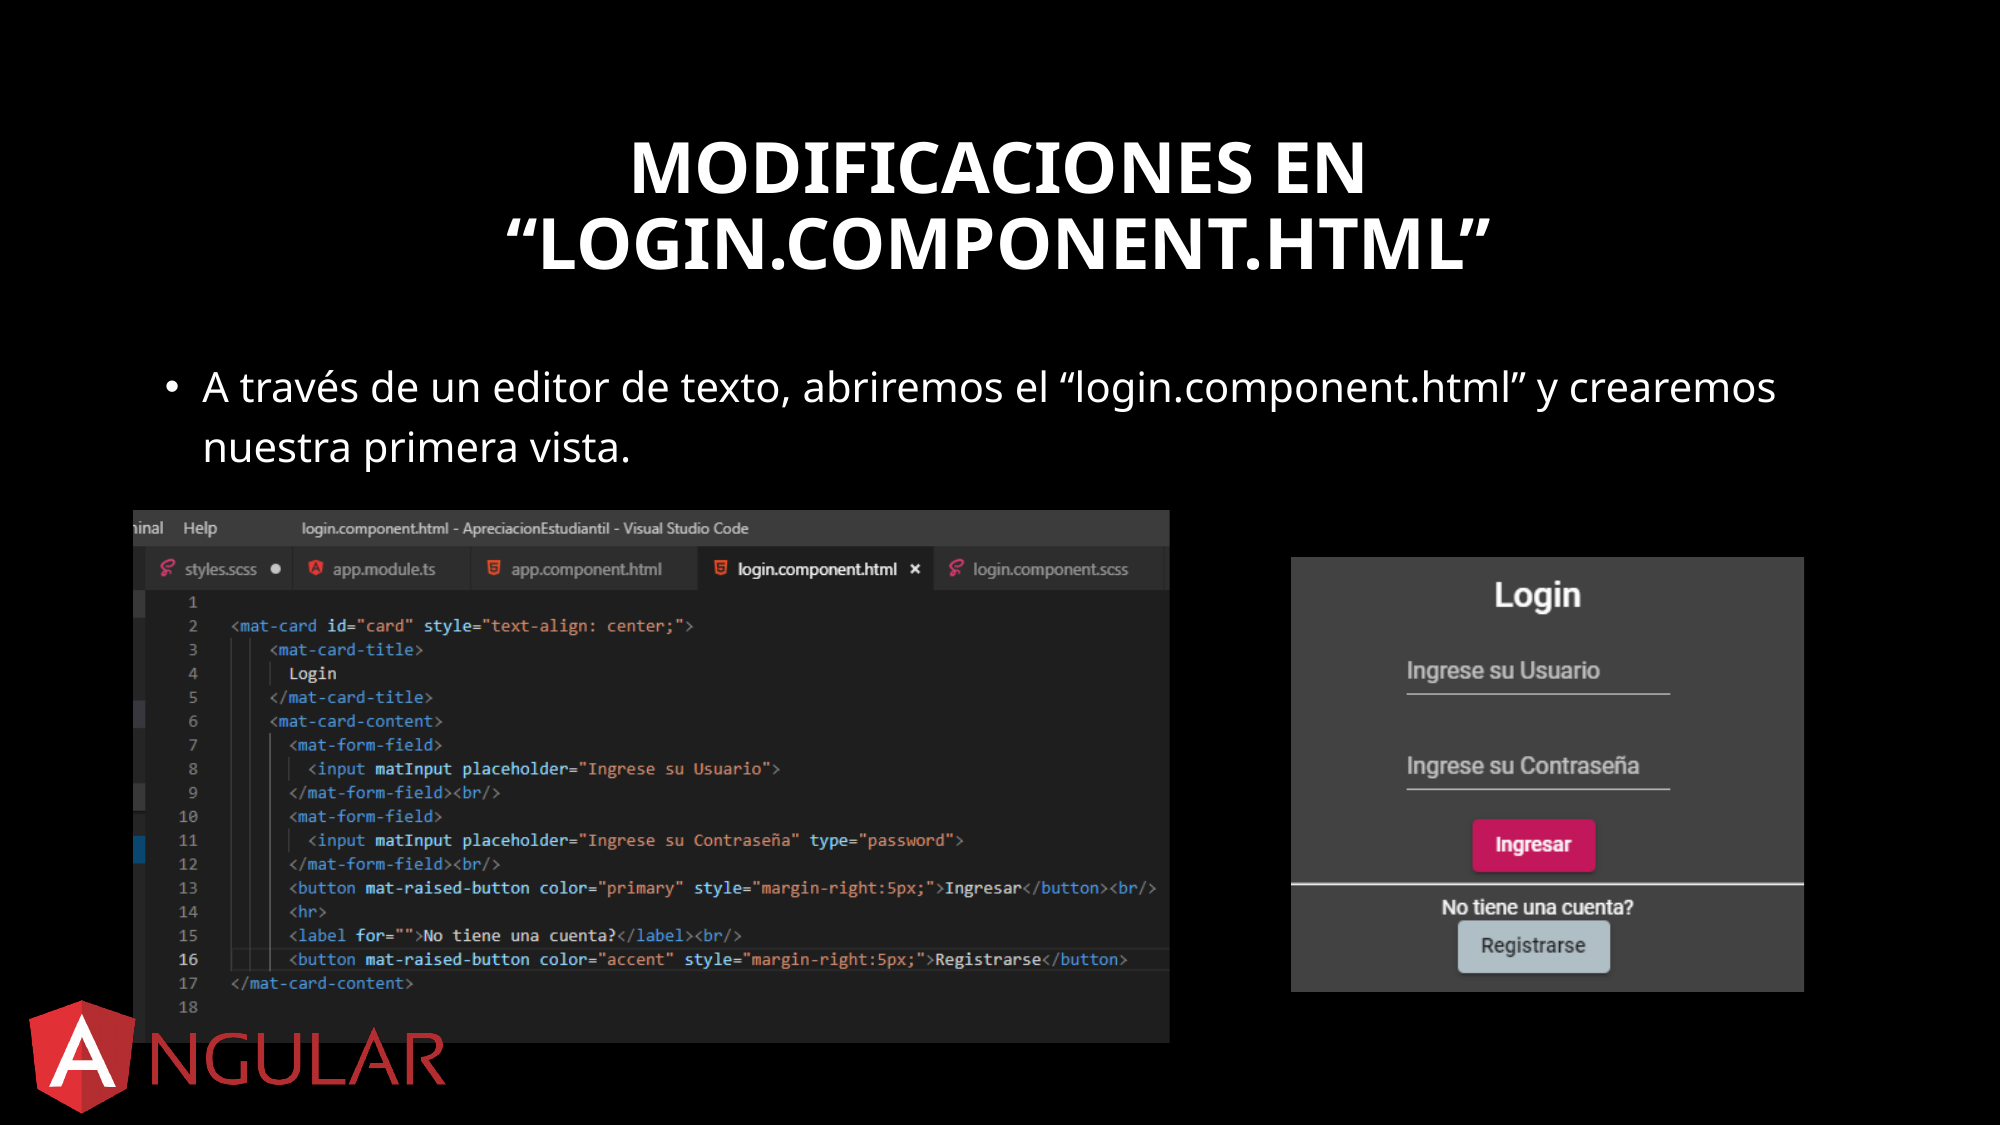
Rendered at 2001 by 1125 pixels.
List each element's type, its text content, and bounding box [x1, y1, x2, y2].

picture [1290, 556, 1805, 992]
list A través de un editor de texto, abriremos el “login.component.html” y crearemos nuestra primera vista. [149, 343, 1849, 950]
title Modificaciones en “login.component.html” [149, 99, 1849, 318]
picture [29, 509, 1171, 1115]
